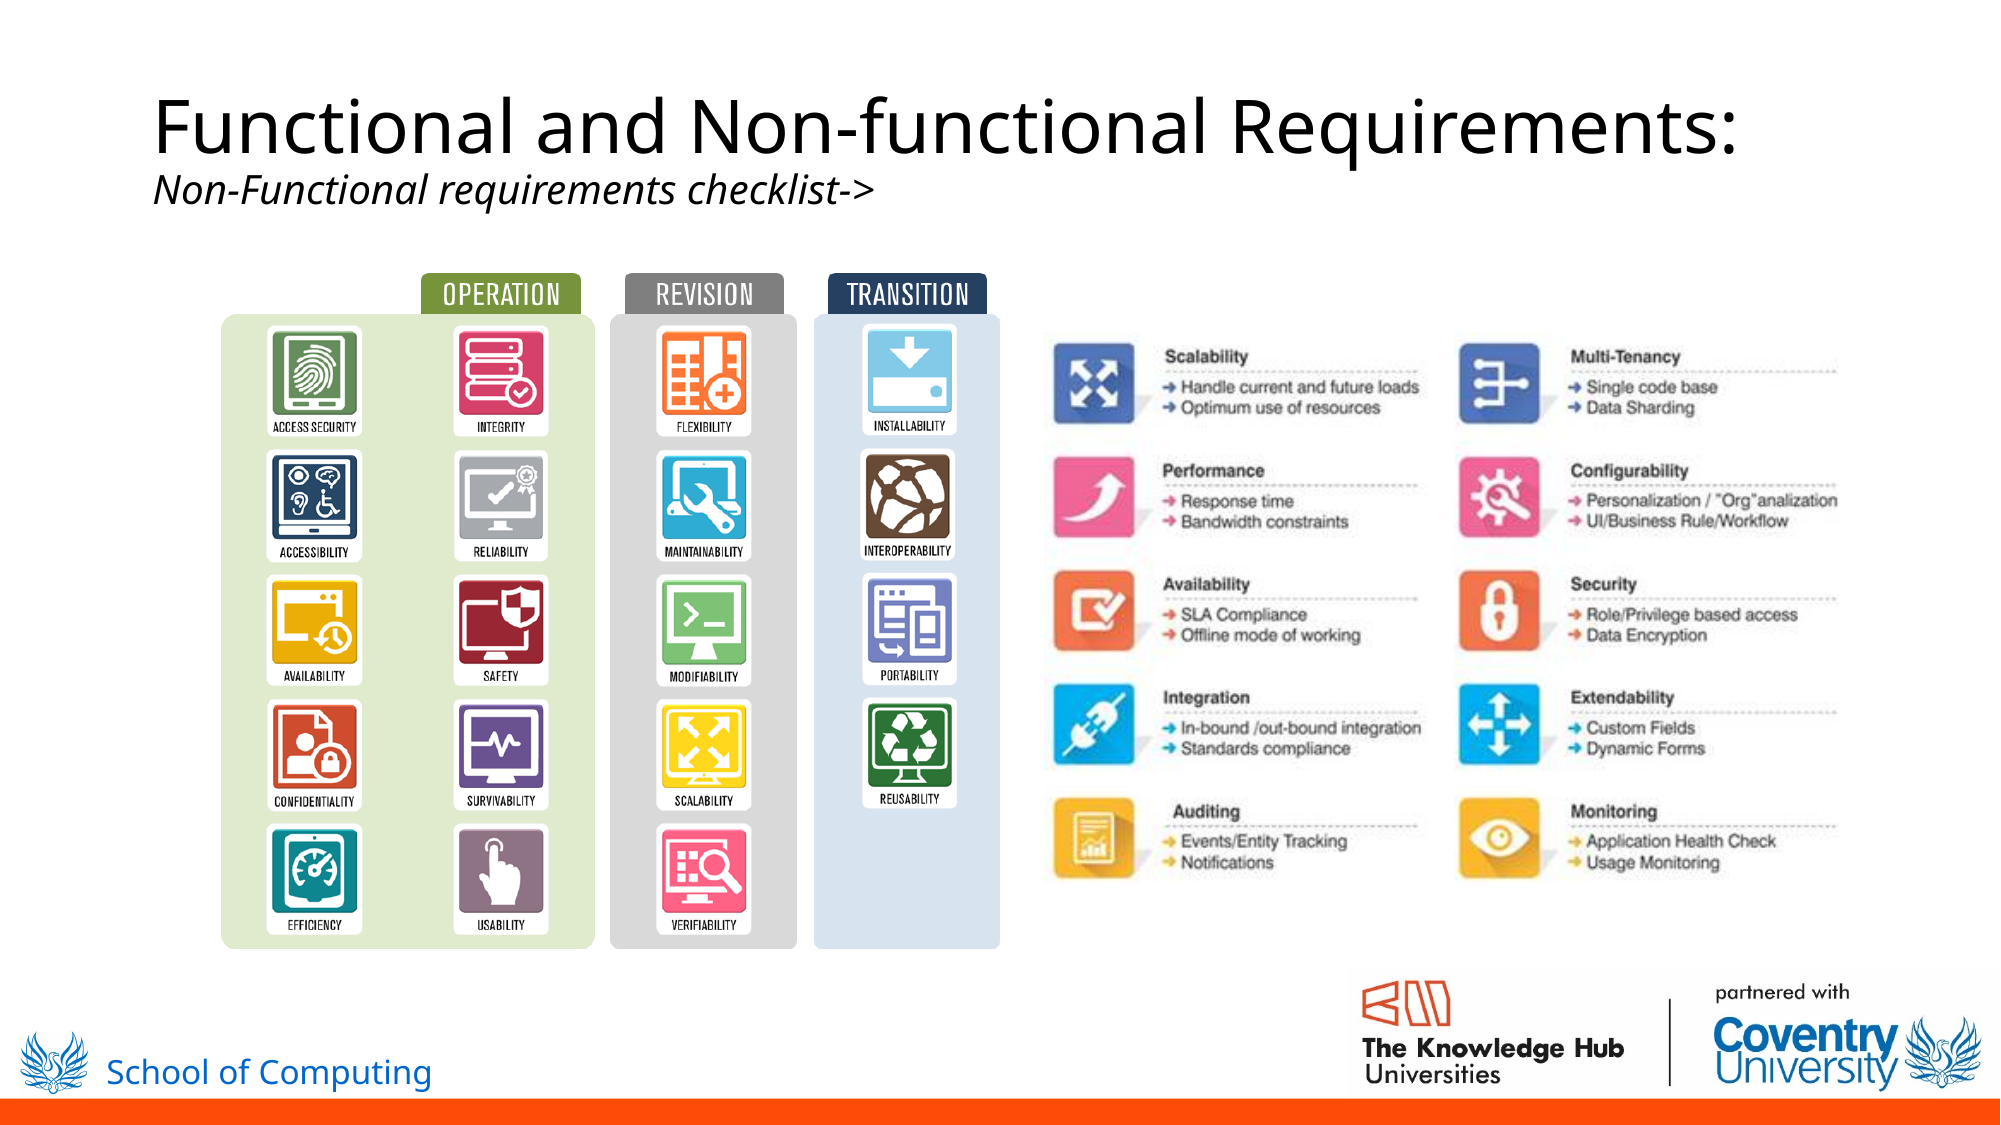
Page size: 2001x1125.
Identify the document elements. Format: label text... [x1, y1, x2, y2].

title Functional and Non-functional Requirements: Non-Functional requirements checklist-> [137, 59, 1863, 243]
picture [1044, 332, 1846, 884]
picture [221, 265, 1000, 949]
picture [19, 1031, 88, 1097]
picture [1347, 966, 2000, 1097]
